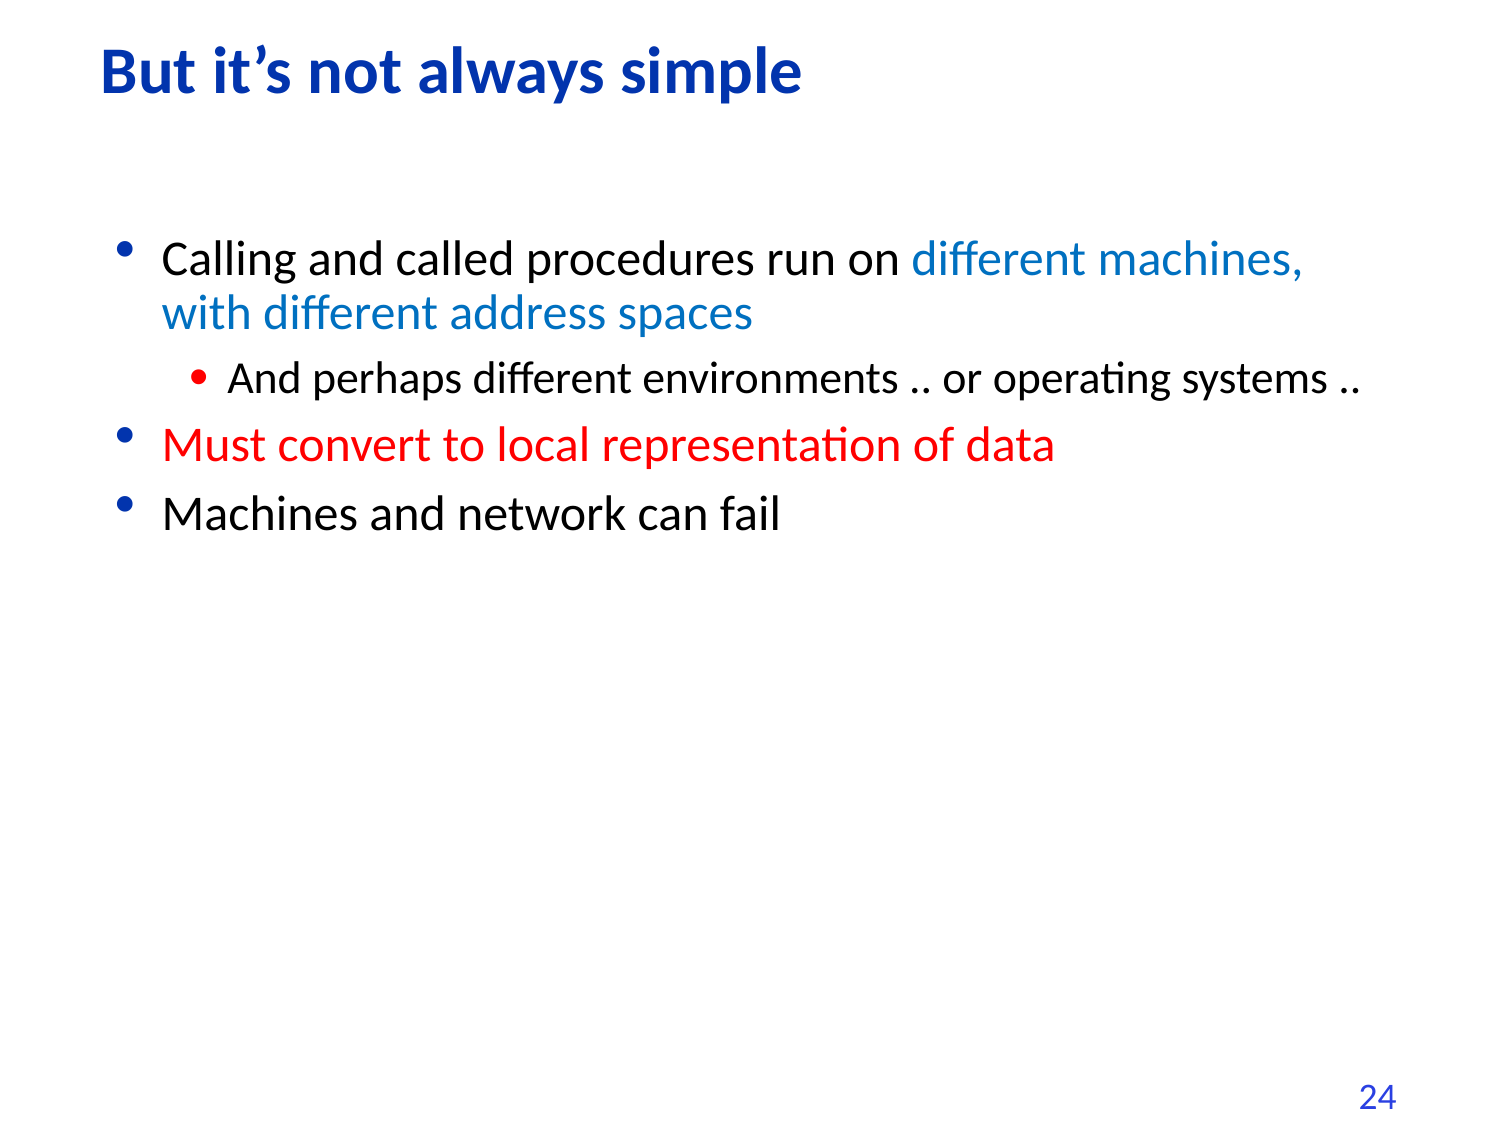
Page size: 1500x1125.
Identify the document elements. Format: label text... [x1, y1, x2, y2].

list Calling and called procedures run on different machines, with different address spaces And perhaps different environments .. or operating systems .. Must convert to local representation of data Machines and network can fail [99, 149, 1400, 988]
title But it’s not always simple [85, 28, 1261, 117]
